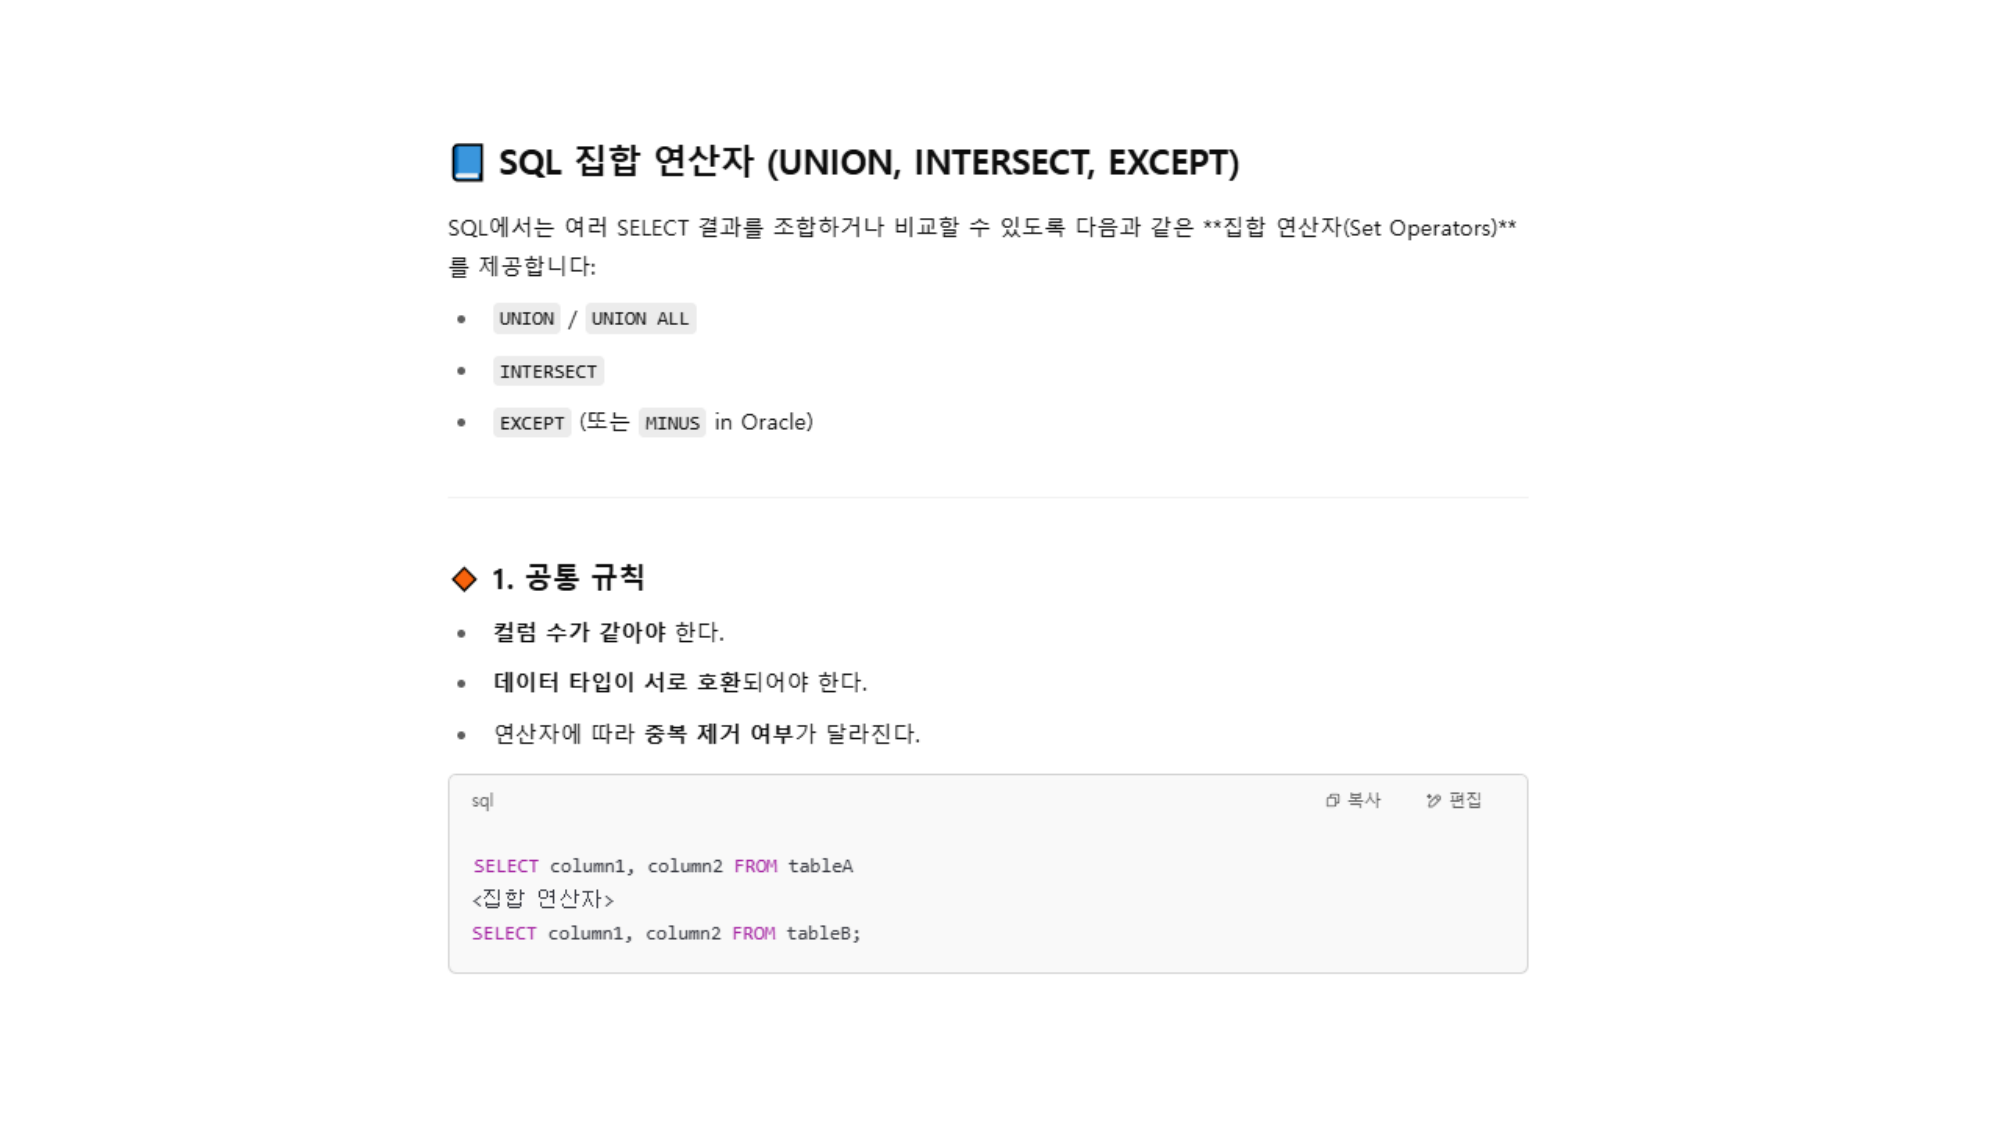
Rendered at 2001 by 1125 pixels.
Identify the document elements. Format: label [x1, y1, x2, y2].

picture [417, 106, 1583, 1018]
